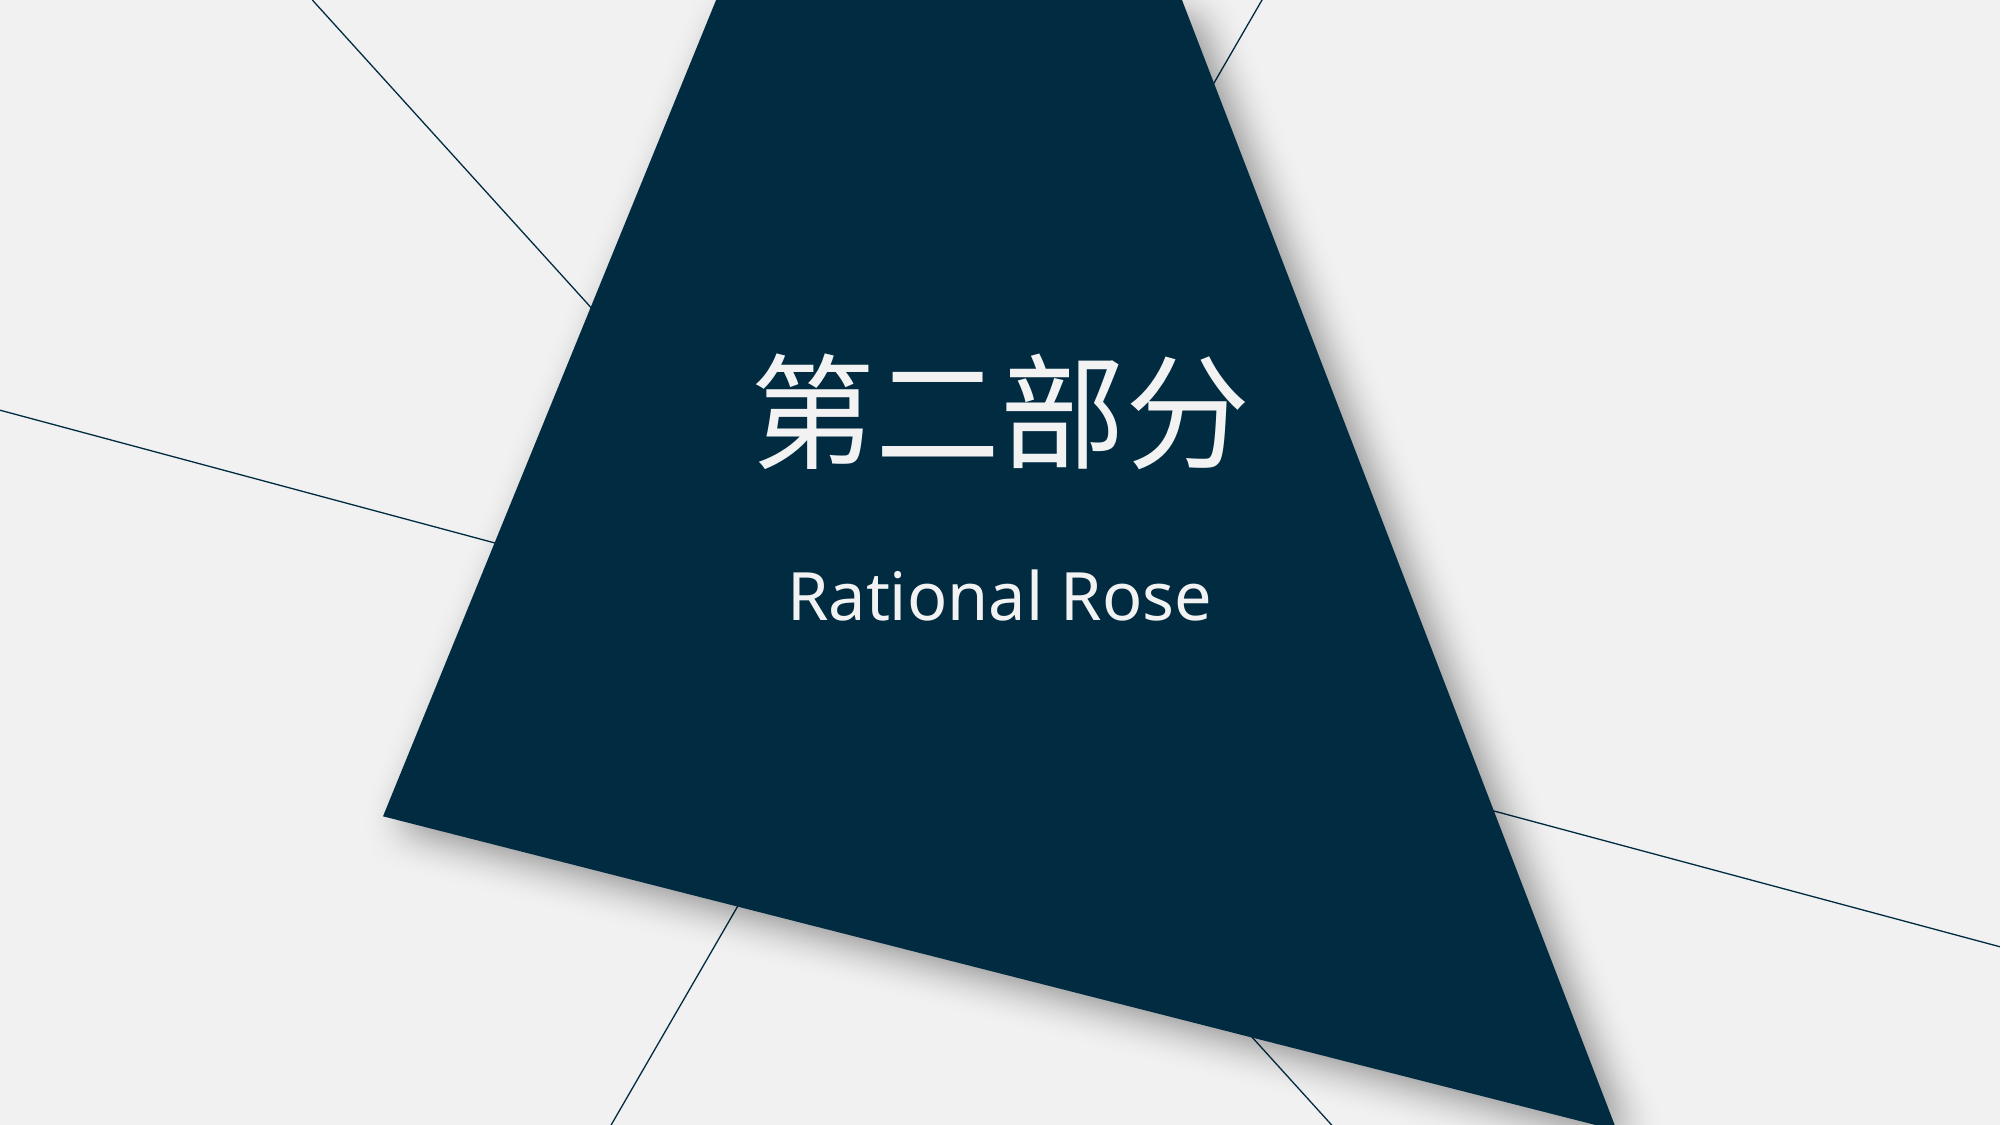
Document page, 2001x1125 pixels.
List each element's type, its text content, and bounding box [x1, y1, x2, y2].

text_box Rational Rose [709, 546, 1291, 642]
text_box [383, 0, 1615, 1125]
text_box 第二部分 [735, 326, 1265, 492]
